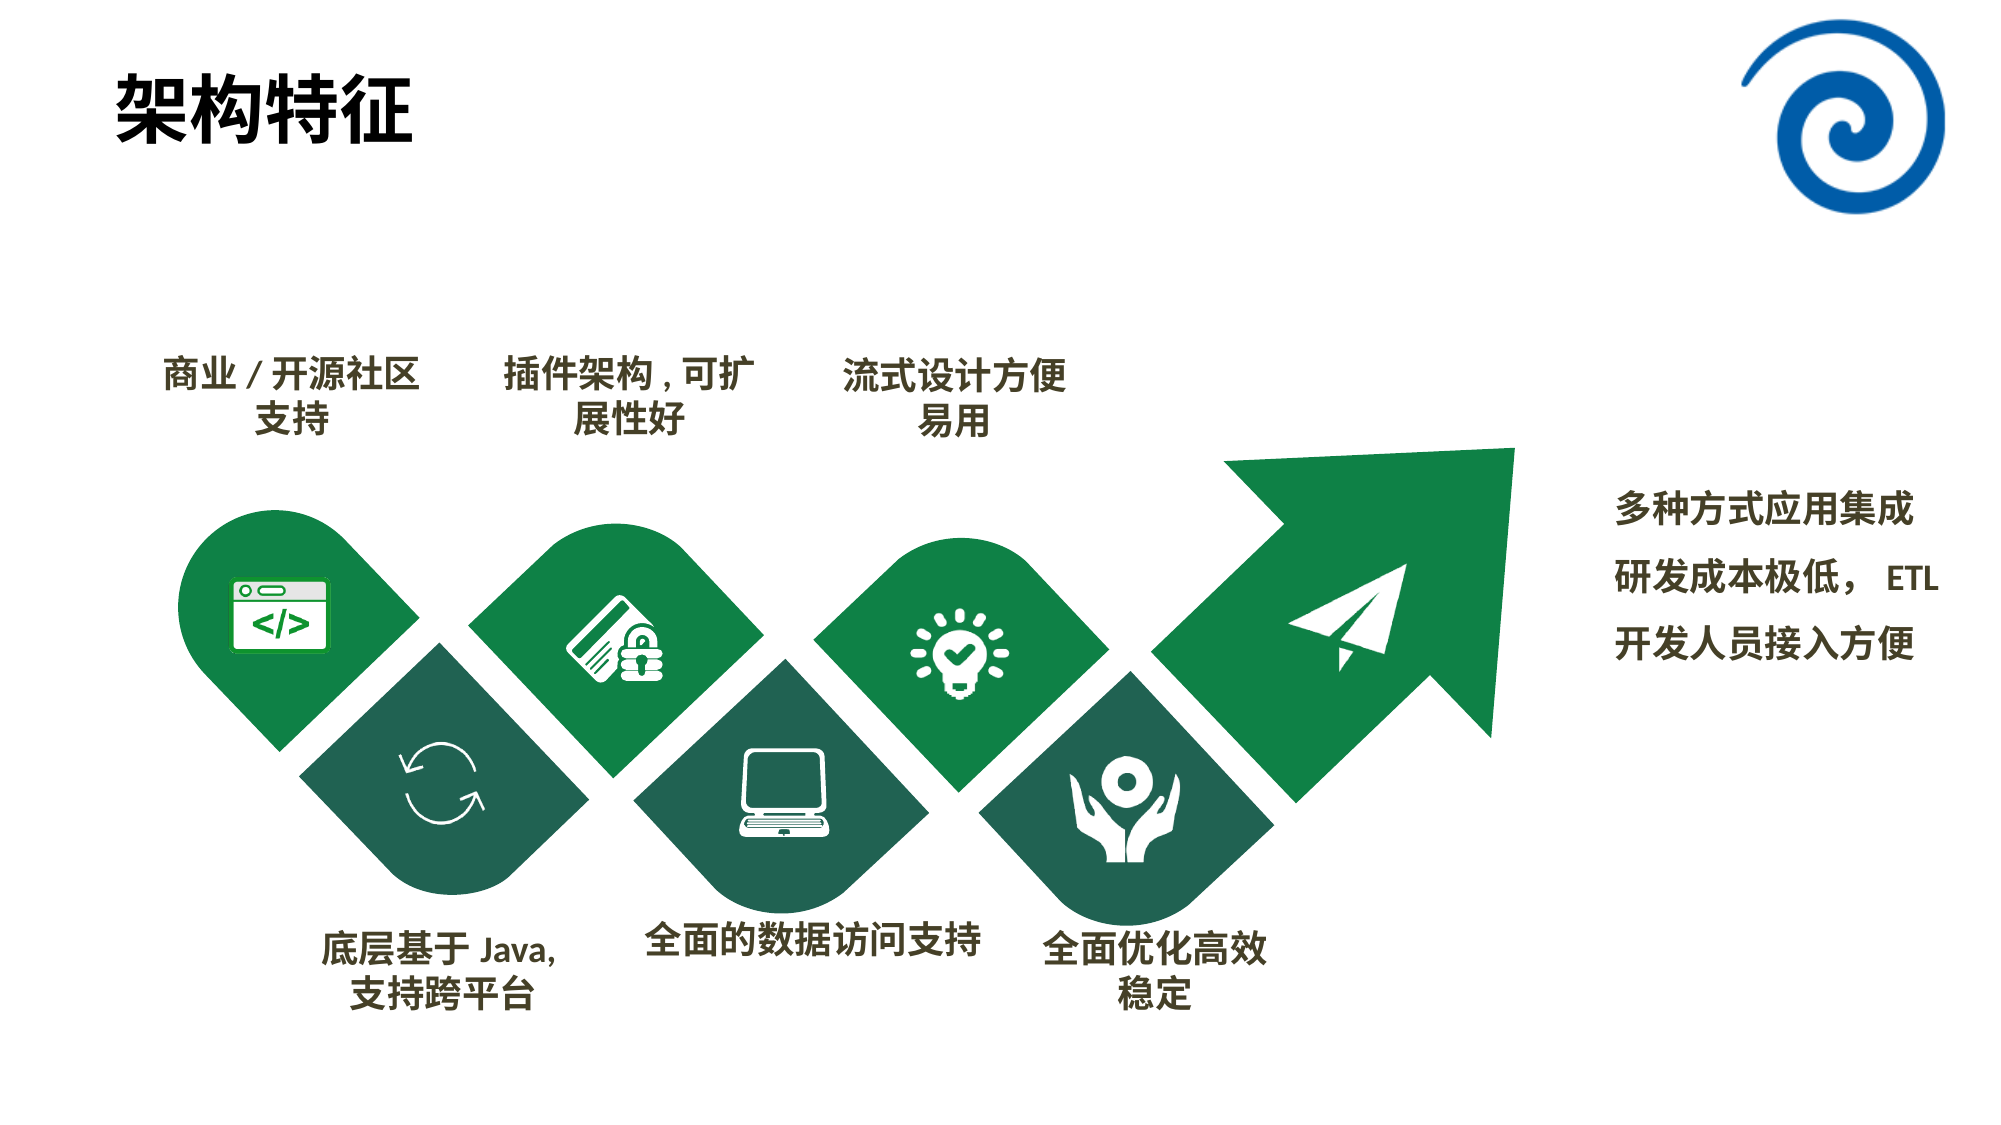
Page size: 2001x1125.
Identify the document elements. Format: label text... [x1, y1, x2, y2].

text_box 架构特征 [99, 54, 430, 160]
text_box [739, 748, 830, 837]
text_box [466, 522, 766, 780]
picture [392, 729, 491, 837]
text_box [631, 657, 931, 906]
picture [1068, 756, 1181, 869]
text_box 多种方式应用集成 研发成本极低，ETL开发人员接入方便 [1595, 452, 1996, 676]
picture [893, 590, 1026, 711]
text_box 流式设计方便易用 [805, 341, 1105, 452]
text_box [977, 669, 1276, 915]
text_box [177, 509, 422, 754]
picture [216, 554, 344, 677]
text_box 插件架构,可扩展性好 [480, 340, 780, 451]
text_box 底层基于Java,支持跨平台 [293, 915, 593, 1026]
picture [1286, 554, 1408, 681]
text_box 全面的数据访问支持 [614, 906, 1013, 972]
text_box [811, 536, 1111, 795]
text_box 商业/开源社区支持 [142, 340, 442, 451]
text_box [1149, 446, 1517, 805]
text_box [565, 594, 663, 684]
picture [1687, 0, 2000, 235]
text_box [297, 641, 591, 896]
text_box 全面优化高效稳定 [1005, 915, 1305, 1026]
